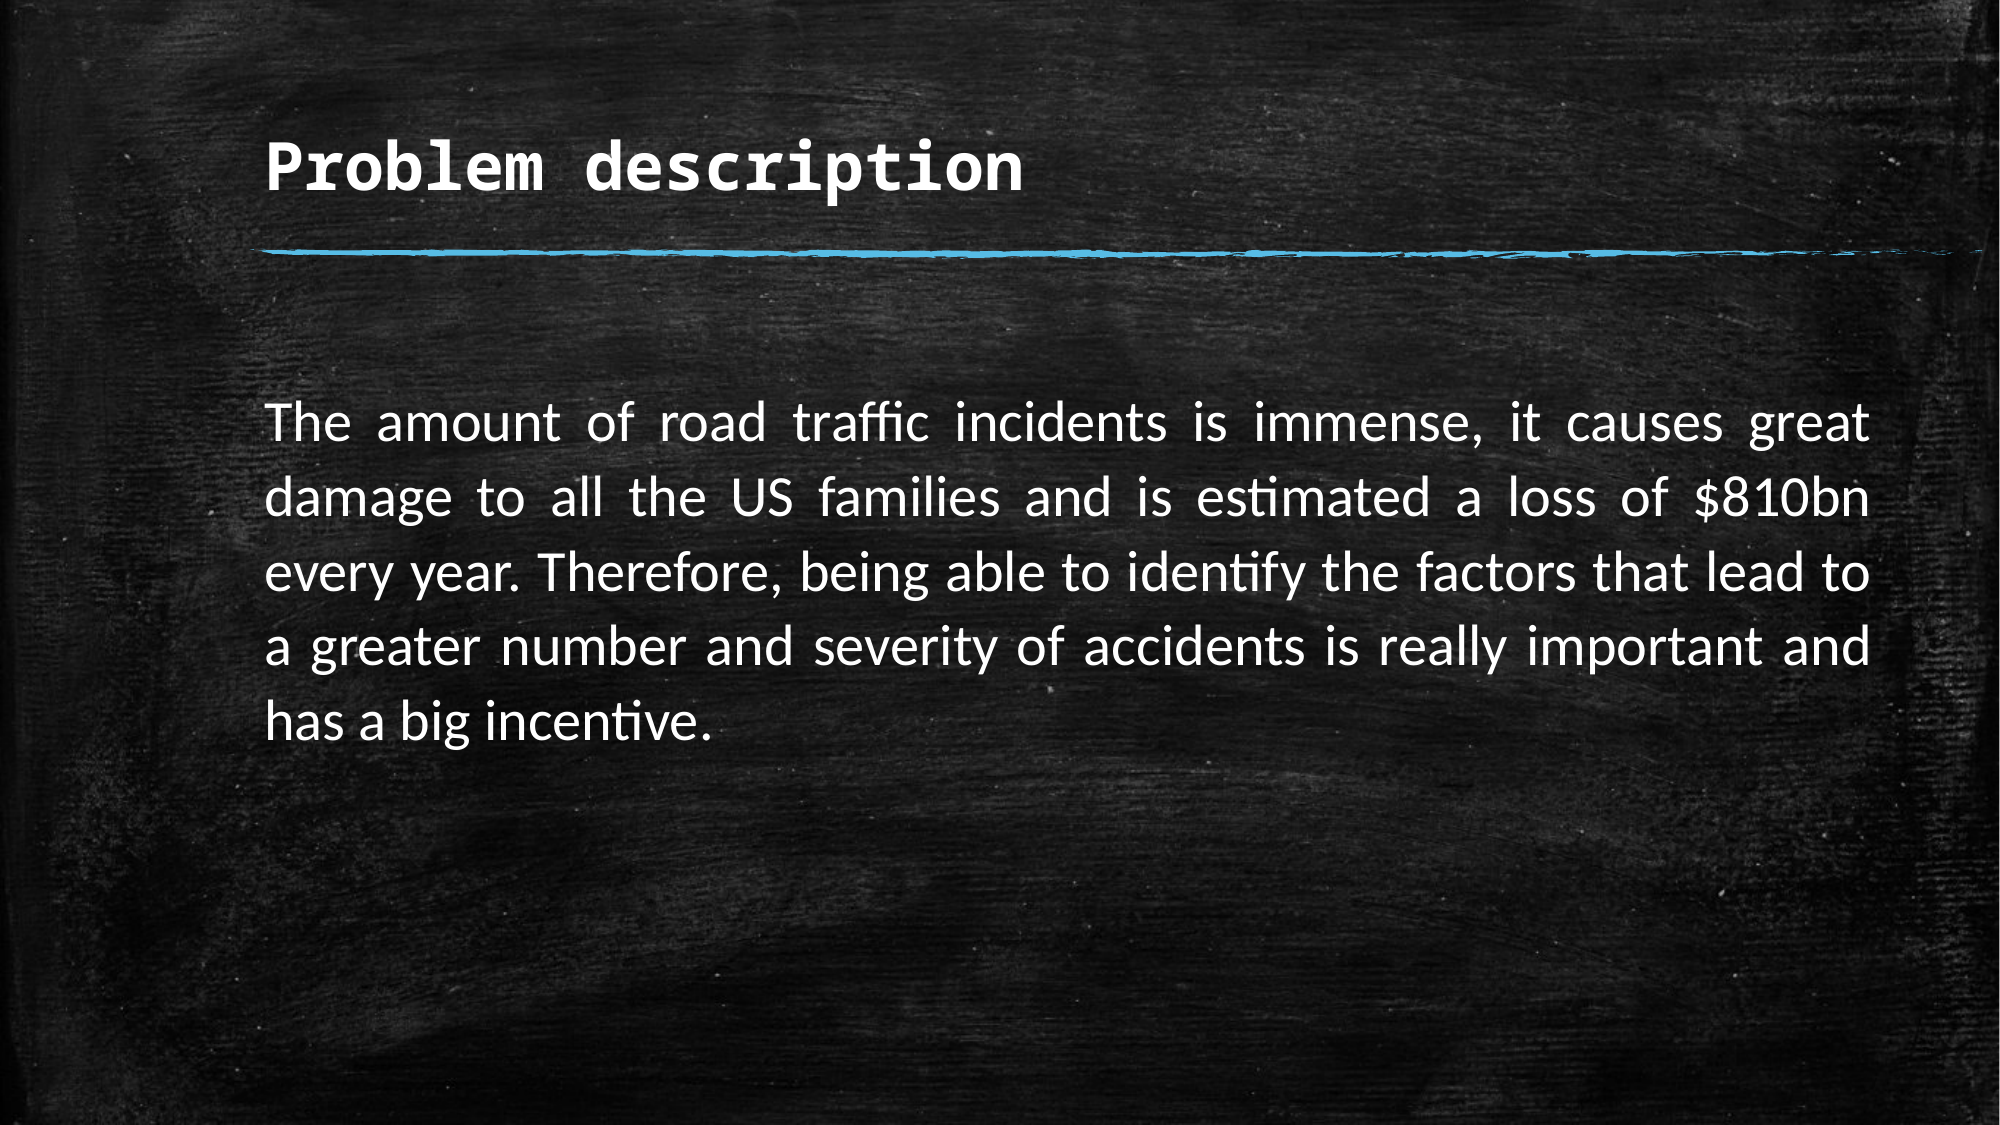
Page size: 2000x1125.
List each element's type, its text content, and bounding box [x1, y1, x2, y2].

title Problem description [249, 45, 1750, 213]
text_box The amount of road traffic incidents is immense, it causes great damage to all the US families and is estimated a loss of $810bn every year. Therefore, being able to identify the factors that lead to a greater number and severity of accidents is really important and has a big incentive. [249, 370, 1888, 760]
